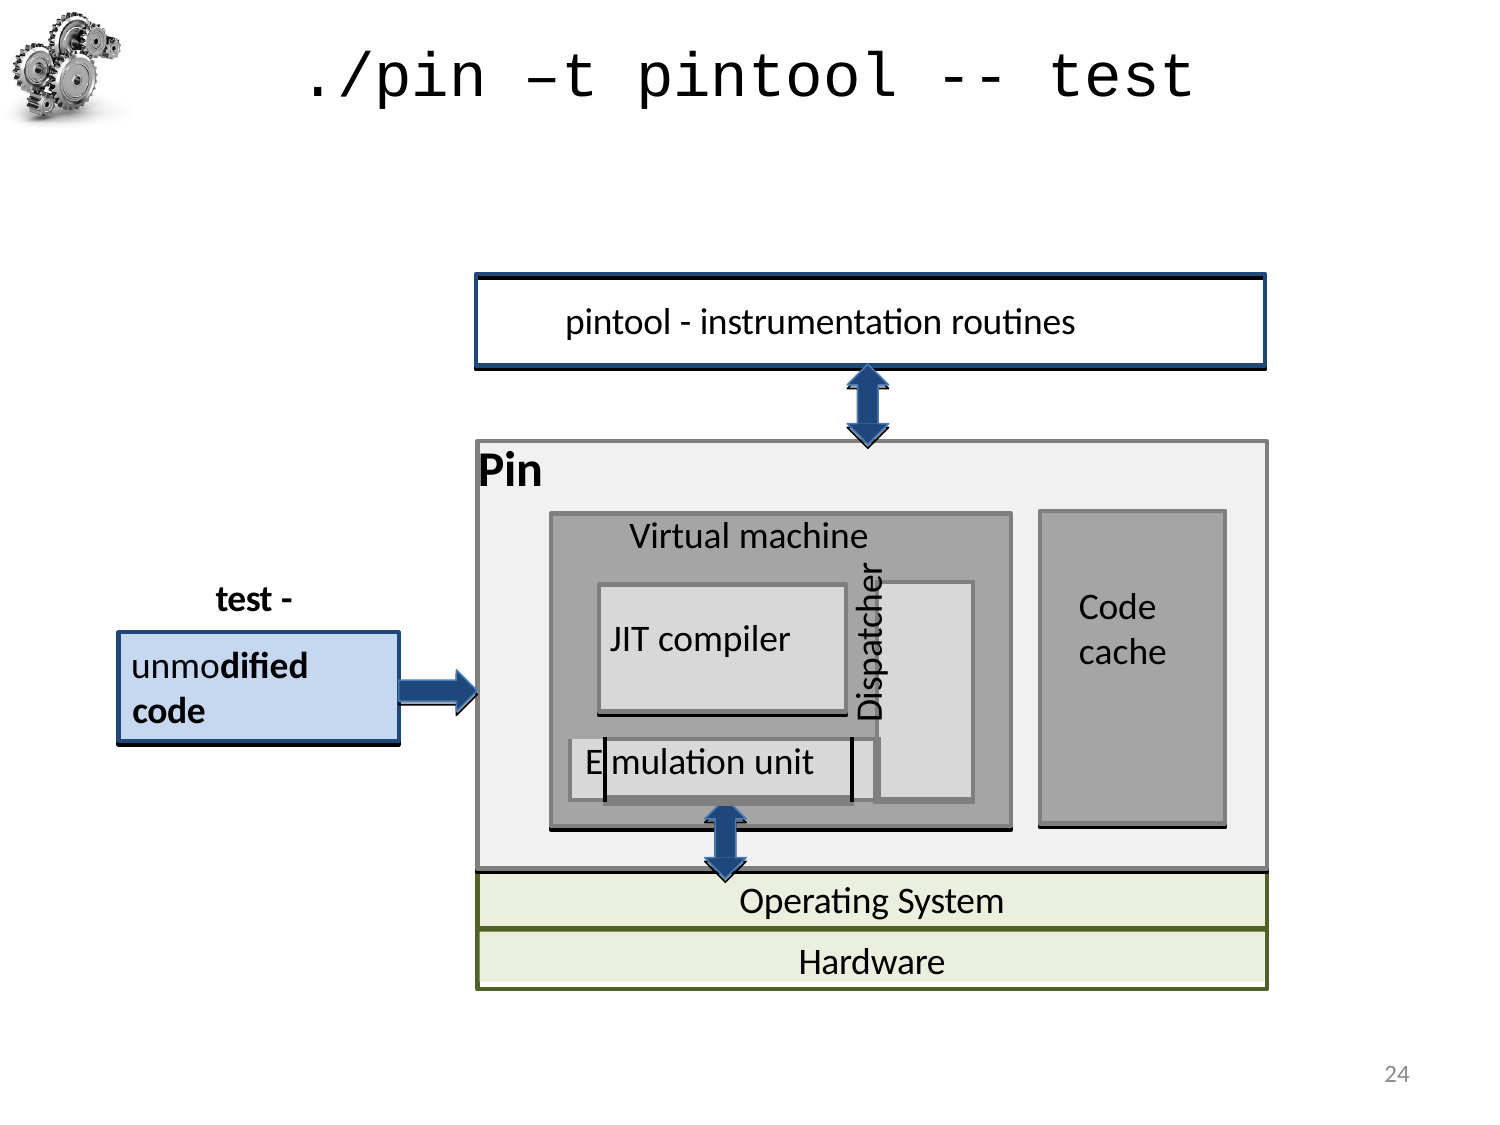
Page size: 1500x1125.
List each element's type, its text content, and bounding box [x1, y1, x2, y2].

text_box test - [213, 572, 296, 620]
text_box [475, 881, 1270, 931]
text_box Hardware [479, 938, 1071, 982]
text_box [477, 937, 1071, 990]
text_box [703, 797, 748, 884]
text_box [0, 8, 133, 129]
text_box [397, 271, 1270, 875]
slide_number 24 [1071, 927, 1416, 1125]
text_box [116, 630, 392, 744]
title ./pin –t pintool -- test [297, 31, 1202, 222]
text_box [596, 582, 849, 718]
